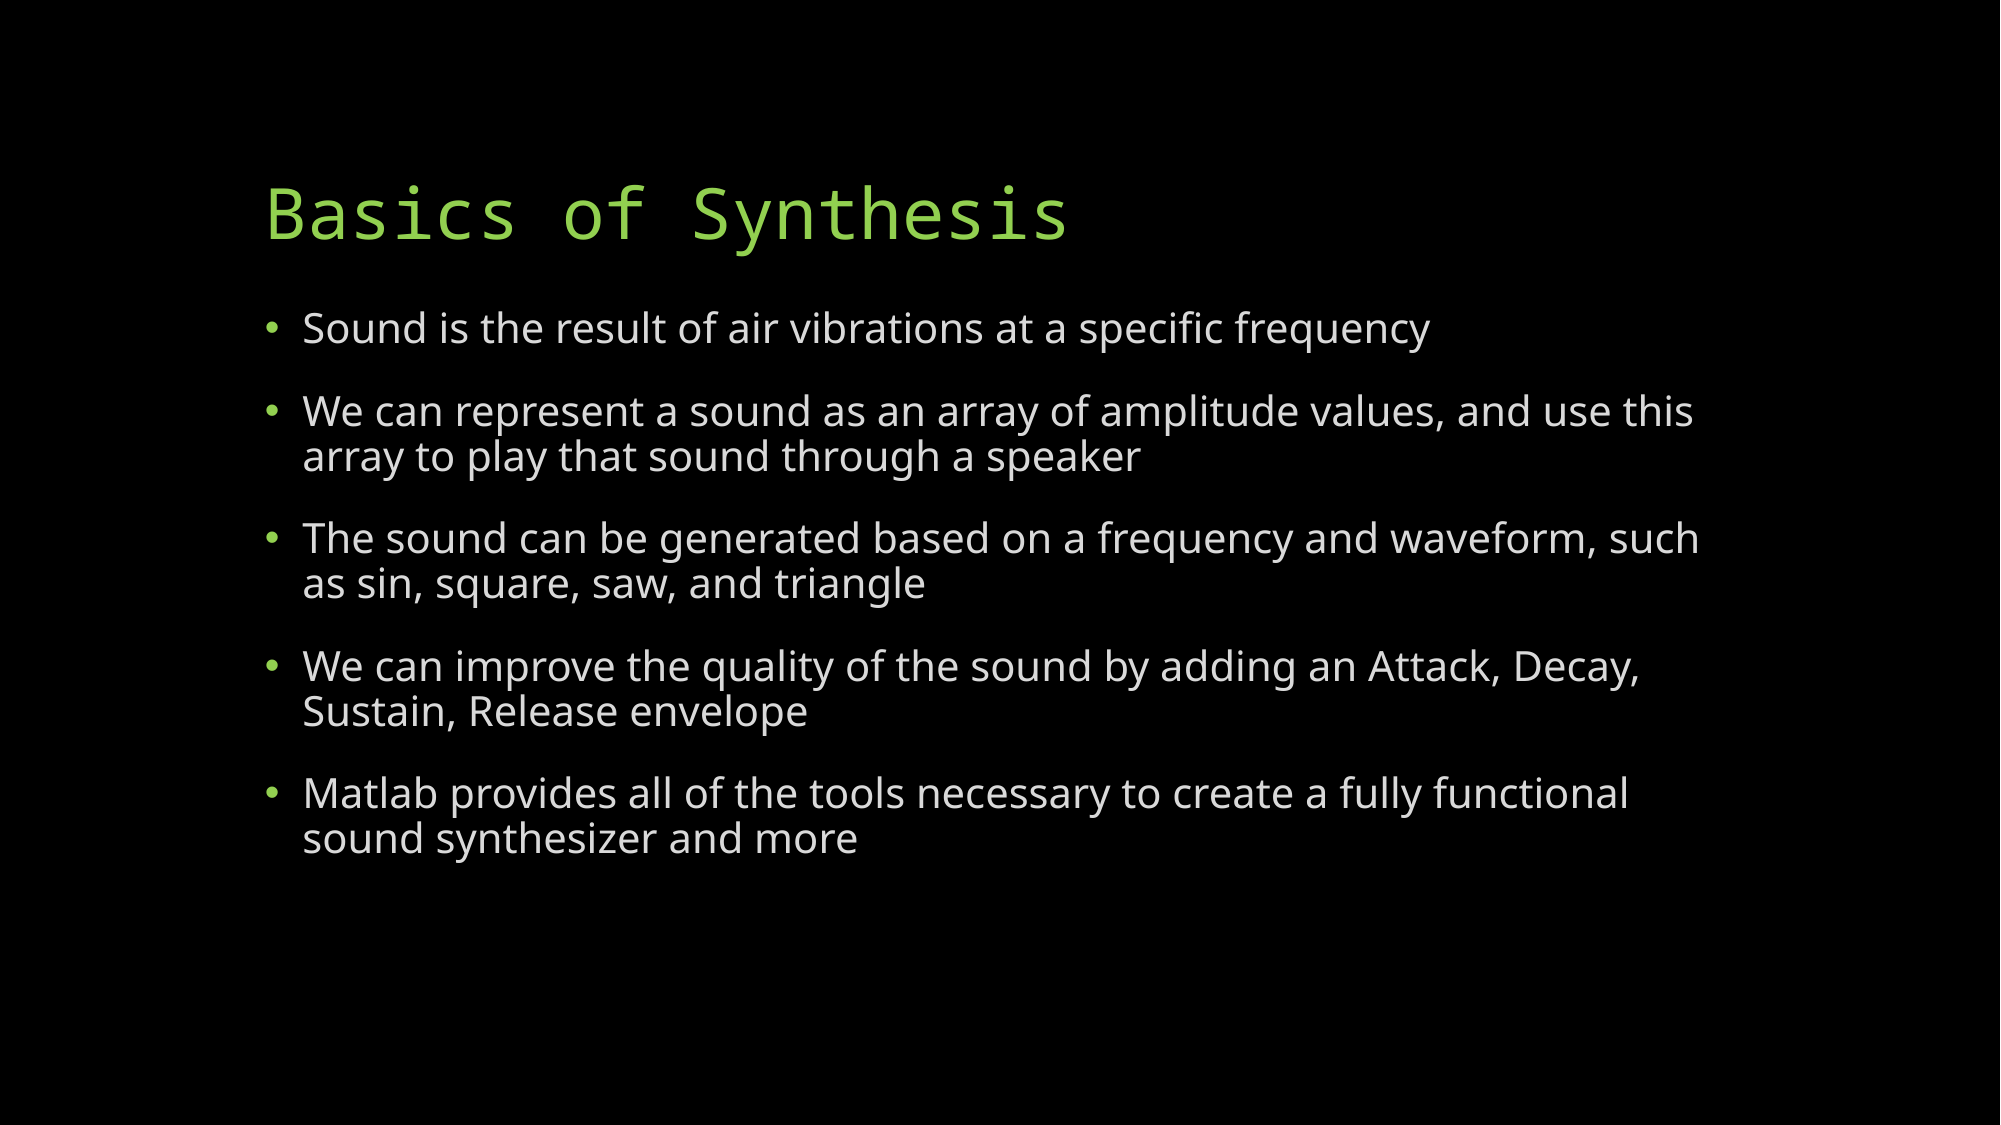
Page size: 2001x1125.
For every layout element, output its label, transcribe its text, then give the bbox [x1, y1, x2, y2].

title Basics of Synthesis [249, 75, 1750, 263]
list Sound is the result of air vibrations at a specific frequency We can represent a sound as an array of amplitude values, and use this array to play that sound through a speaker The sound can be generated based on a frequency and waveform, such as sin, square, saw, and triangle We can improve the quality of the sound by adding an Attack, Decay, Sustain, Release envelope Matlab provides all of the tools necessary to create a fully functional sound synthesizer and more [249, 299, 1750, 1000]
